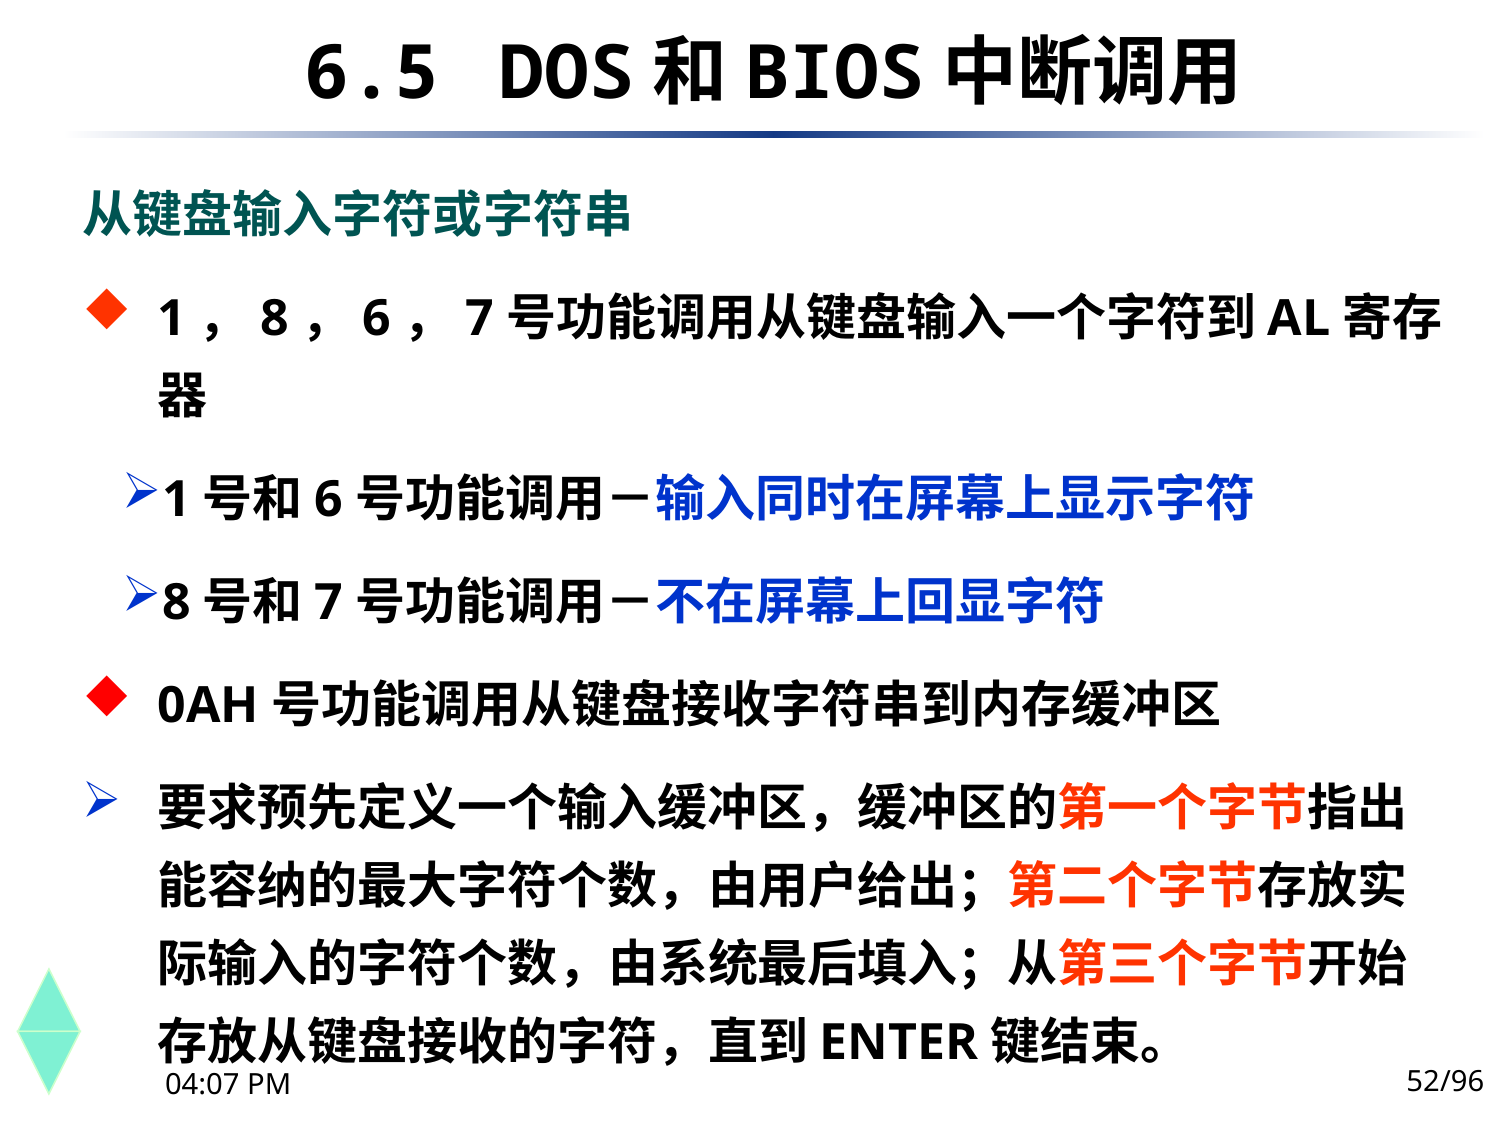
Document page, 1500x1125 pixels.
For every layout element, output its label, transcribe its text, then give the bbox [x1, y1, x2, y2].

text_box 6.5 DOS和BIOS中断调用 [289, 23, 1270, 114]
text_box 从键盘输入字符或字符串 1，8，6，7号功能调用从键盘输入一个字符到AL寄存器 1号和6号功能调用－输入同时在屏幕上显示字符 8号和7号功能调用－不在屏幕上回显字符 0AH号功能调用从键盘接收字符串到内存缓冲区 要求预先定义一个输入缓冲区，缓冲区的第一个字节指出能容纳的最大字符个数，由用户给出；第二个字节存放实际输入的字符个数，由系统最后填入；从第三个字节开始存放从键盘接收的字符，直到ENTER键结束。 [68, 157, 1459, 1077]
slide_number 下午10时44分 [149, 1077, 463, 1113]
slide_number 52/96 [1186, 1034, 1500, 1111]
